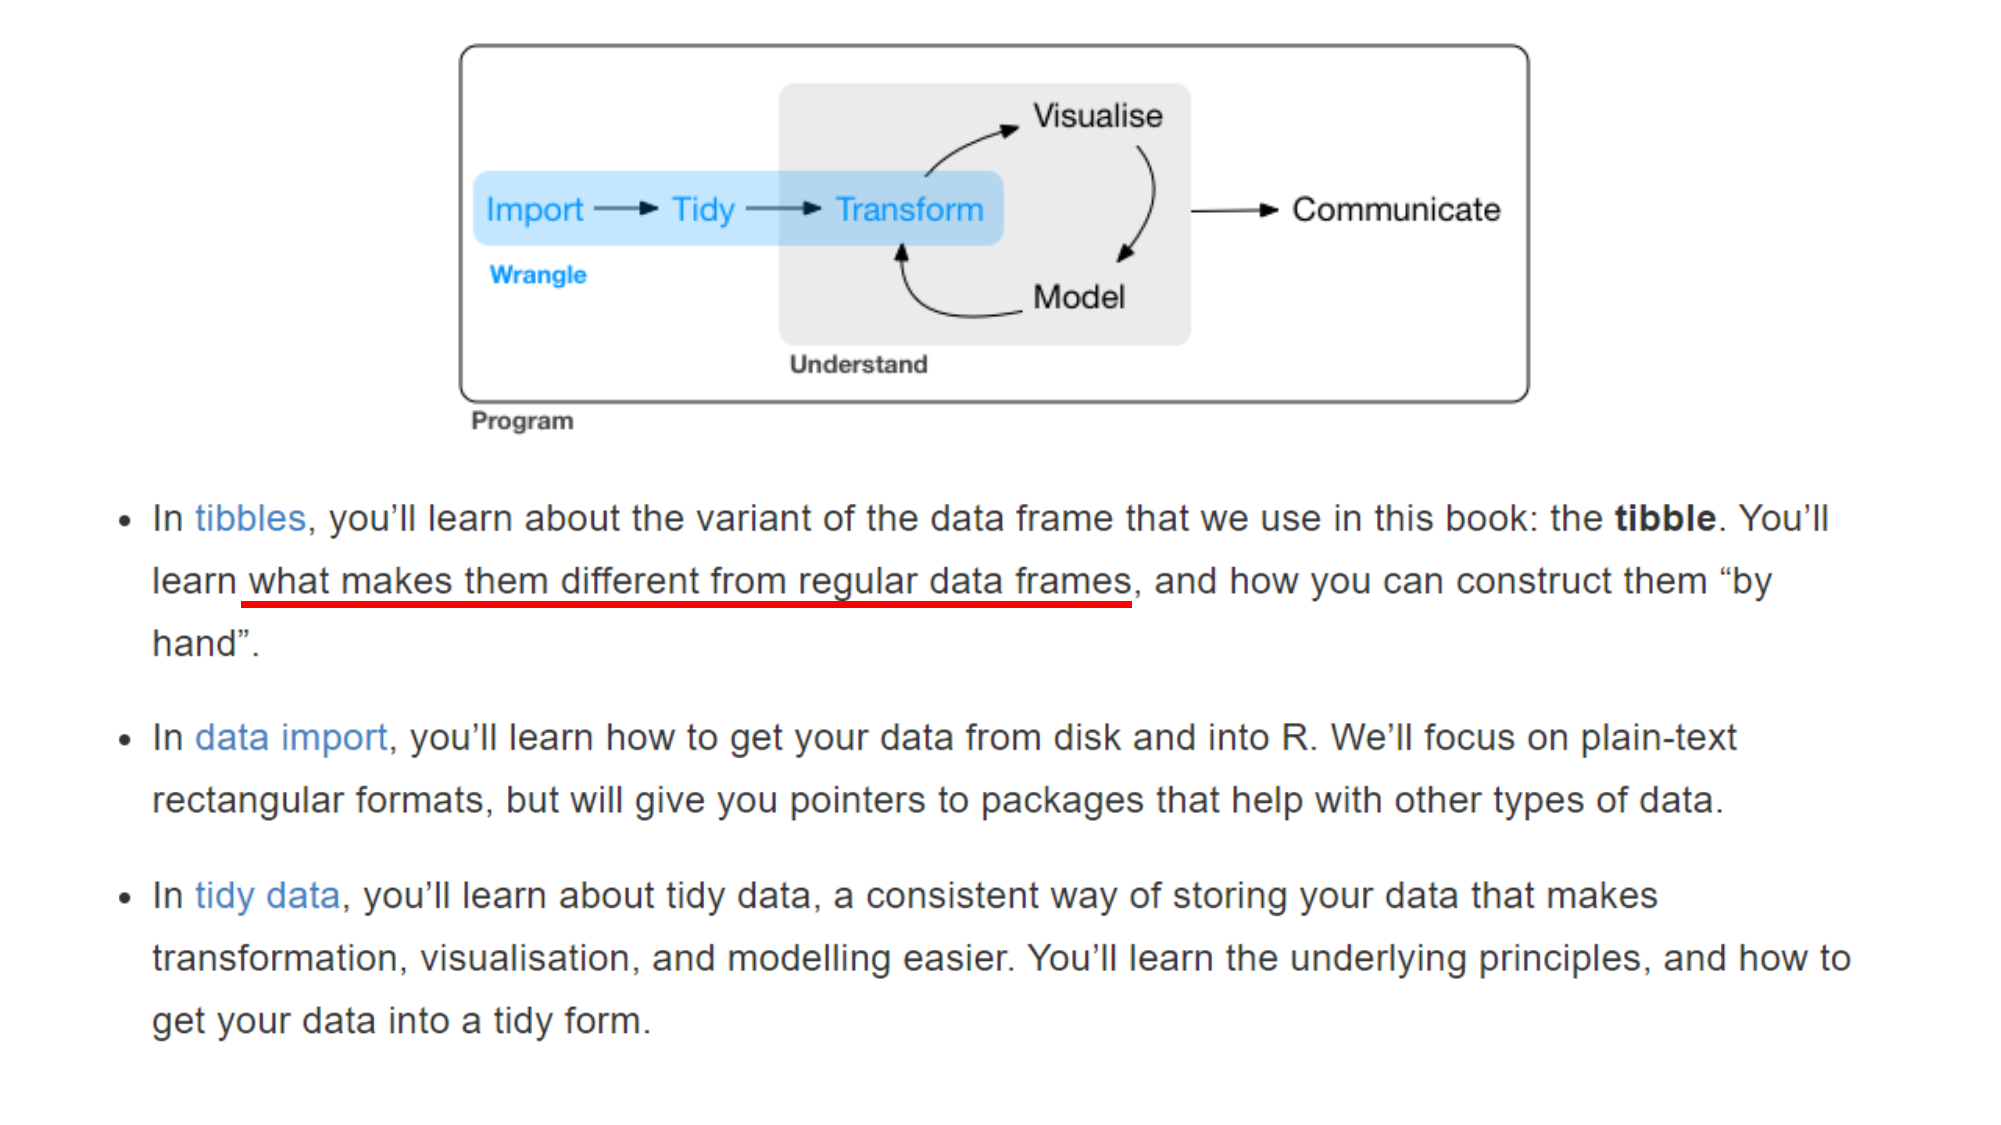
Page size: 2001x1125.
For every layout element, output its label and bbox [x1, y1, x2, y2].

picture [96, 492, 1895, 1057]
picture [457, 42, 1533, 438]
